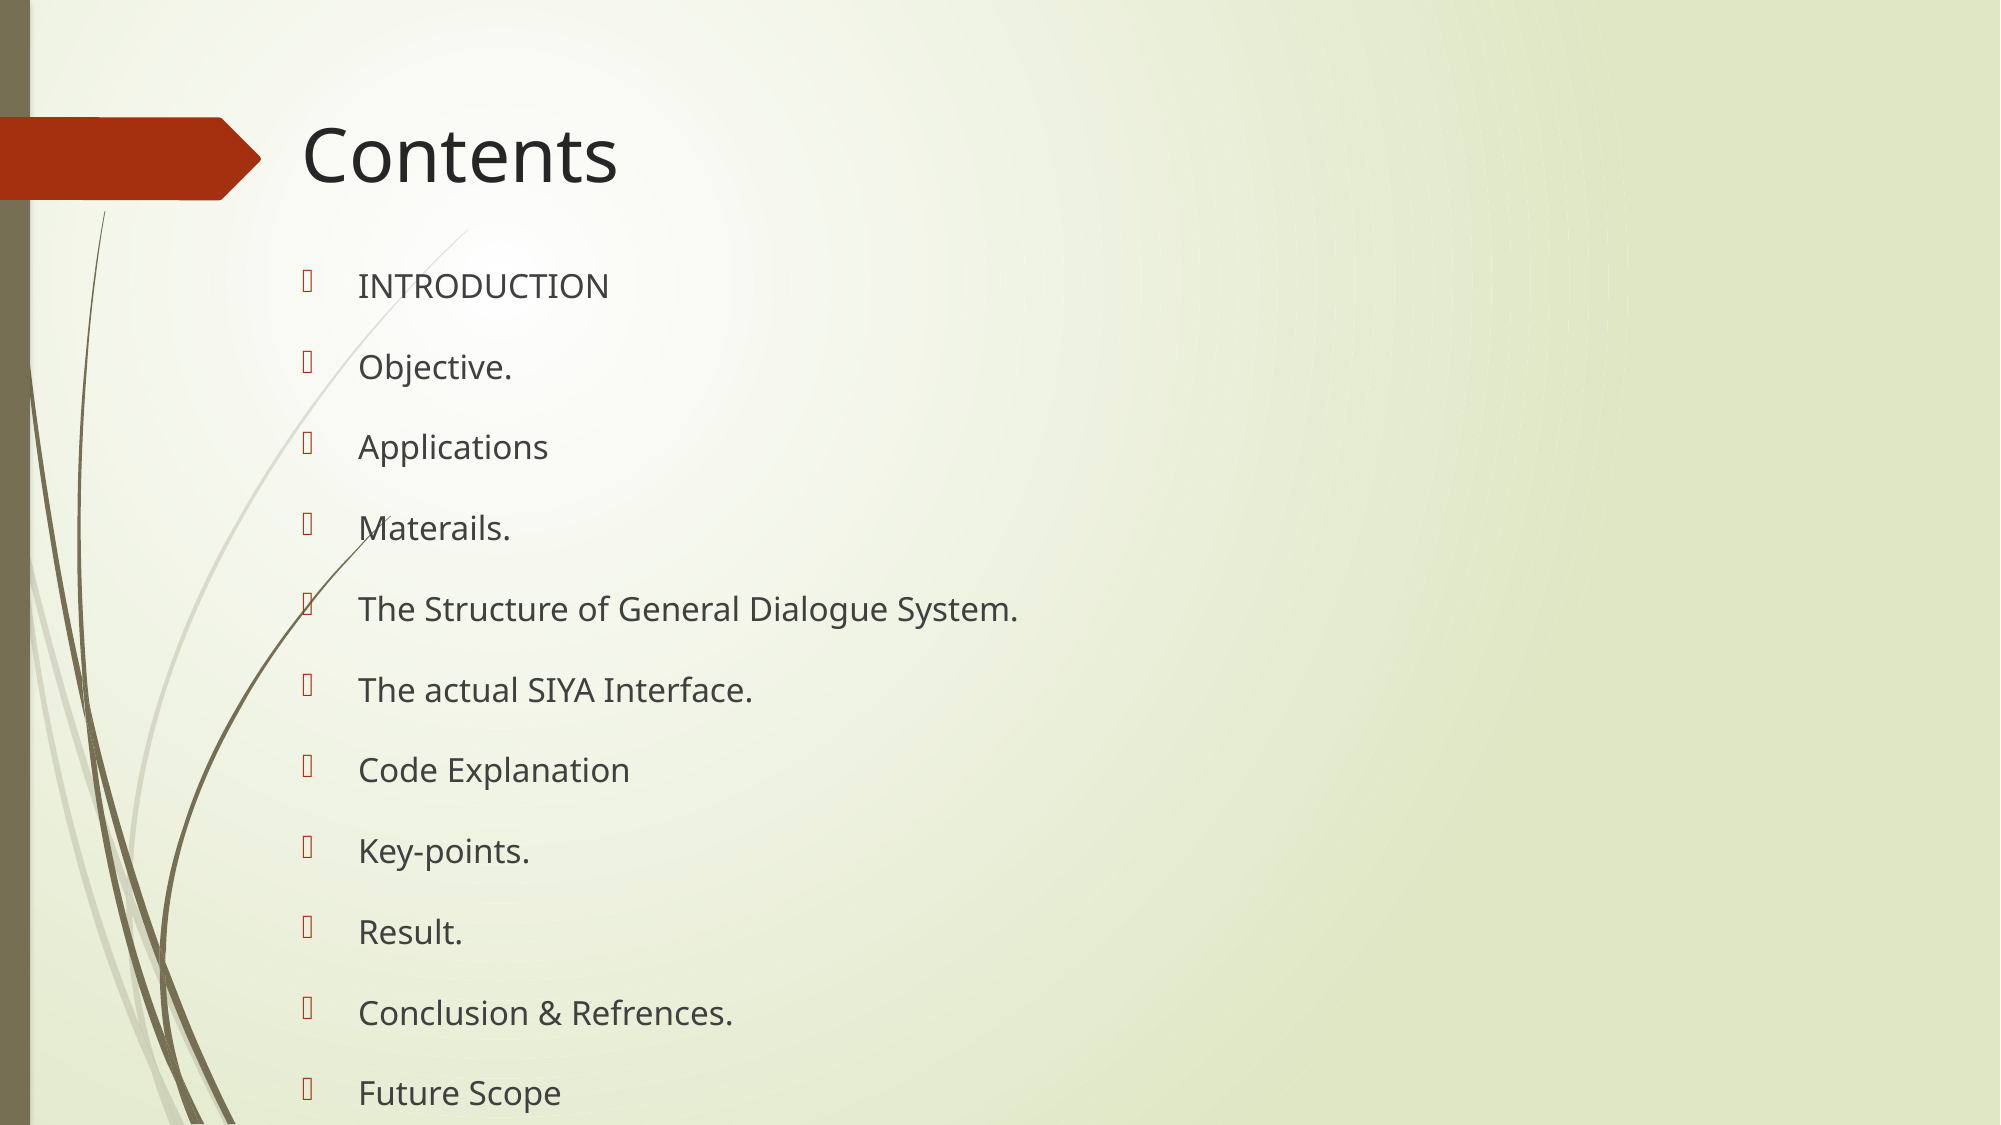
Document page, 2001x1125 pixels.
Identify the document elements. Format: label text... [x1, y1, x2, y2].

list INTRODUCTION Objective. Applications Materails. The Structure of General Dialogue System. The actual SIYA Interface. Code Explanation Key-points. Result. Conclusion & Refrences. Future Scope [286, 237, 1692, 1125]
title Contents [286, 100, 1749, 238]
